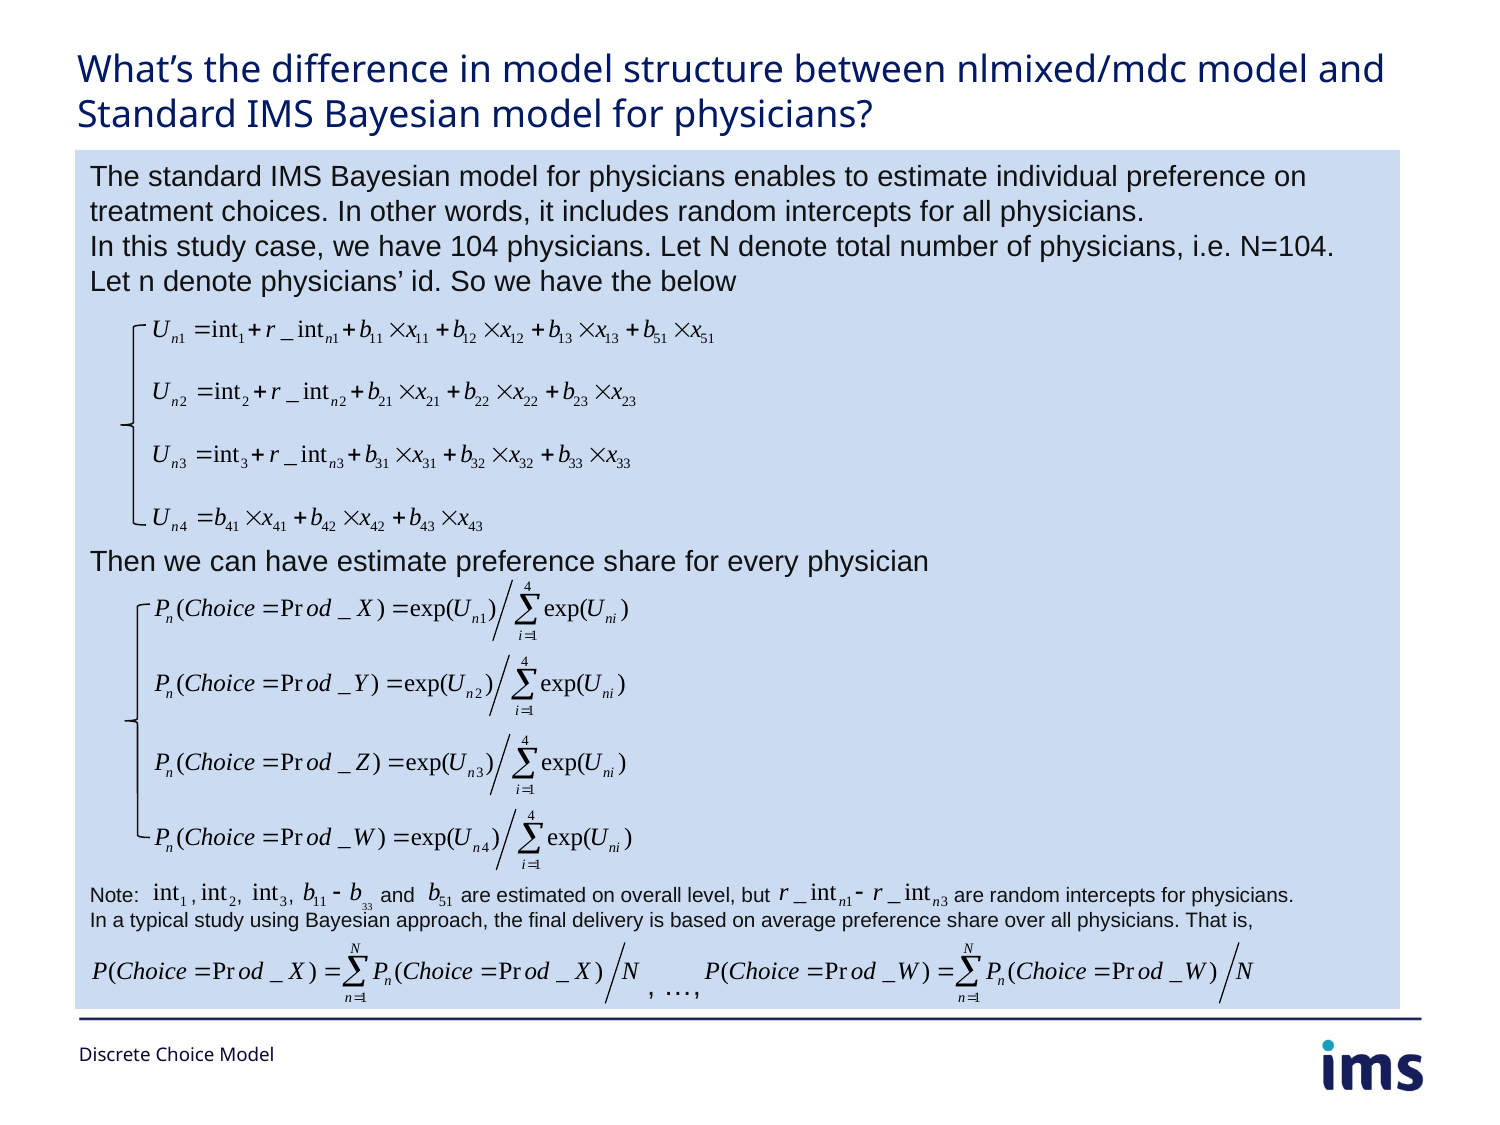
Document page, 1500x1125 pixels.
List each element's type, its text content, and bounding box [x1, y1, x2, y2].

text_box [699, 937, 1261, 1009]
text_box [424, 874, 457, 913]
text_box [299, 874, 380, 915]
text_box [149, 728, 632, 801]
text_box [149, 574, 634, 647]
text_box The standard IMS Bayesian model for physicians enables to estimate individual preference on treatment choices. In other words, it includes random intercepts for all physicians. In this study case, we have 104 physicians. Let N denote total number of physicians, i.e. N=104. Let n denote physicians’ id. So we have the below Then we can have estimate preference share for every physician Note: , , , and are estimated on overall level, but are random intercepts for physicians. In a typical study using Bayesian approach, the final delivery is based on average preference share over all physicians. That is, , …, [75, 149, 1400, 1009]
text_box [149, 649, 632, 722]
text_box What’s the difference in model structure between nlmixed/mdc model and Standard IMS Bayesian model for physicians? [62, 37, 1425, 143]
text_box [125, 604, 147, 838]
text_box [149, 874, 190, 913]
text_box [87, 937, 646, 1009]
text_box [149, 437, 636, 476]
text_box [120, 325, 146, 525]
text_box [149, 499, 488, 538]
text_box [149, 374, 642, 413]
footer Discrete Choice Model [78, 1042, 1204, 1066]
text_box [248, 874, 291, 913]
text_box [774, 874, 953, 913]
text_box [149, 803, 638, 876]
picture [0, 1004, 1500, 1125]
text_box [197, 874, 242, 913]
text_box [149, 312, 719, 351]
